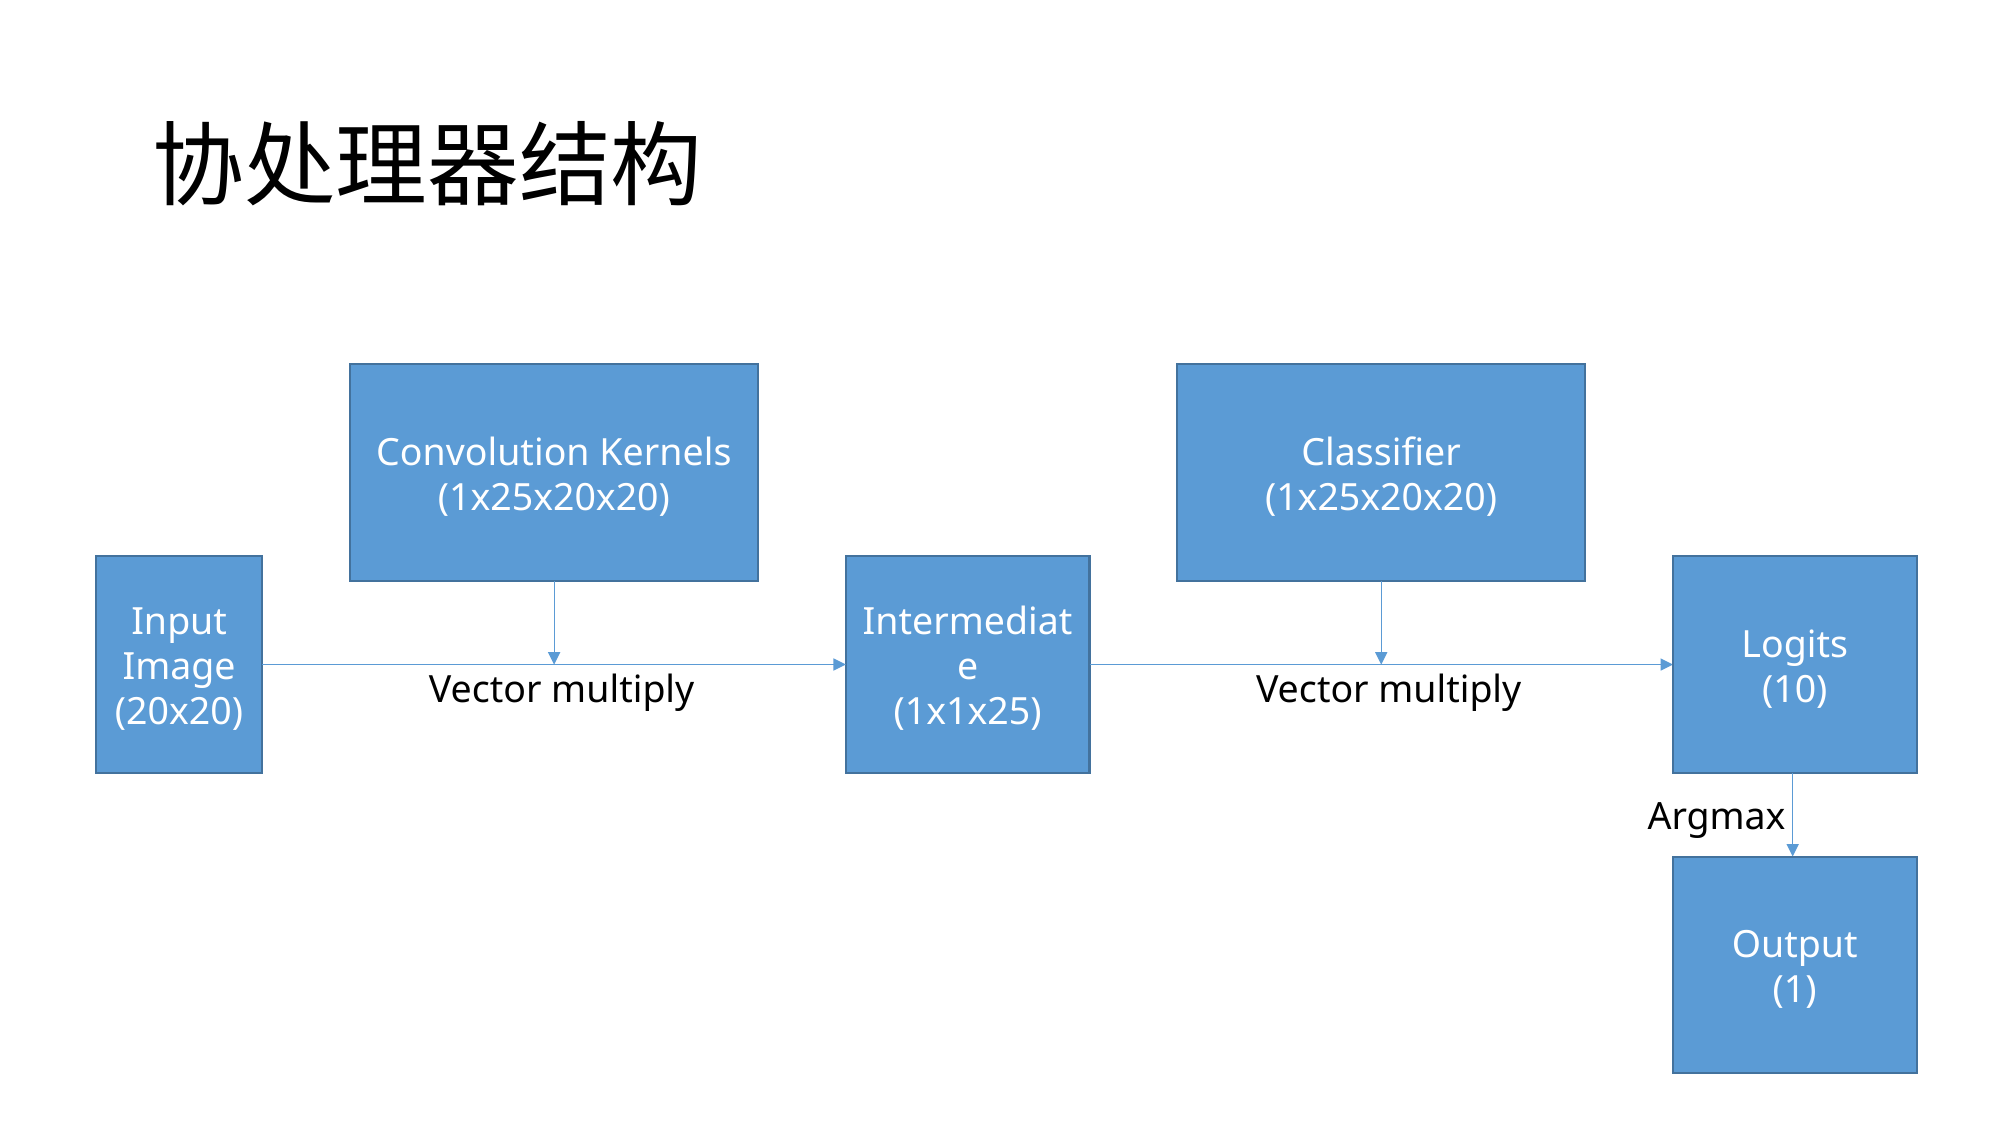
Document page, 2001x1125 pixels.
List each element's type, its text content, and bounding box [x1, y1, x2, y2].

text_box Convolution Kernels (1x25x20x20) [349, 363, 759, 582]
text_box Intermediate (1x1x25) [845, 555, 1091, 774]
text_box Classifier (1x25x20x20) [1176, 363, 1586, 582]
text_box Vector multiply [1241, 658, 1381, 664]
text_box Vector multiply [555, 658, 710, 664]
text_box Argmax [1793, 784, 1801, 845]
text_box Vector multiply [1382, 658, 1537, 664]
text_box Logits (10) [1672, 555, 1918, 774]
title 协处理器结构 [137, 59, 1863, 278]
text_box Argmax [1632, 784, 1792, 845]
text_box Output (1) [1672, 856, 1918, 1074]
text_box Vector multiply [1241, 665, 1537, 718]
text_box Vector multiply [414, 658, 554, 664]
text_box Input Image (20x20) [95, 555, 263, 774]
text_box Vector multiply [414, 665, 710, 718]
